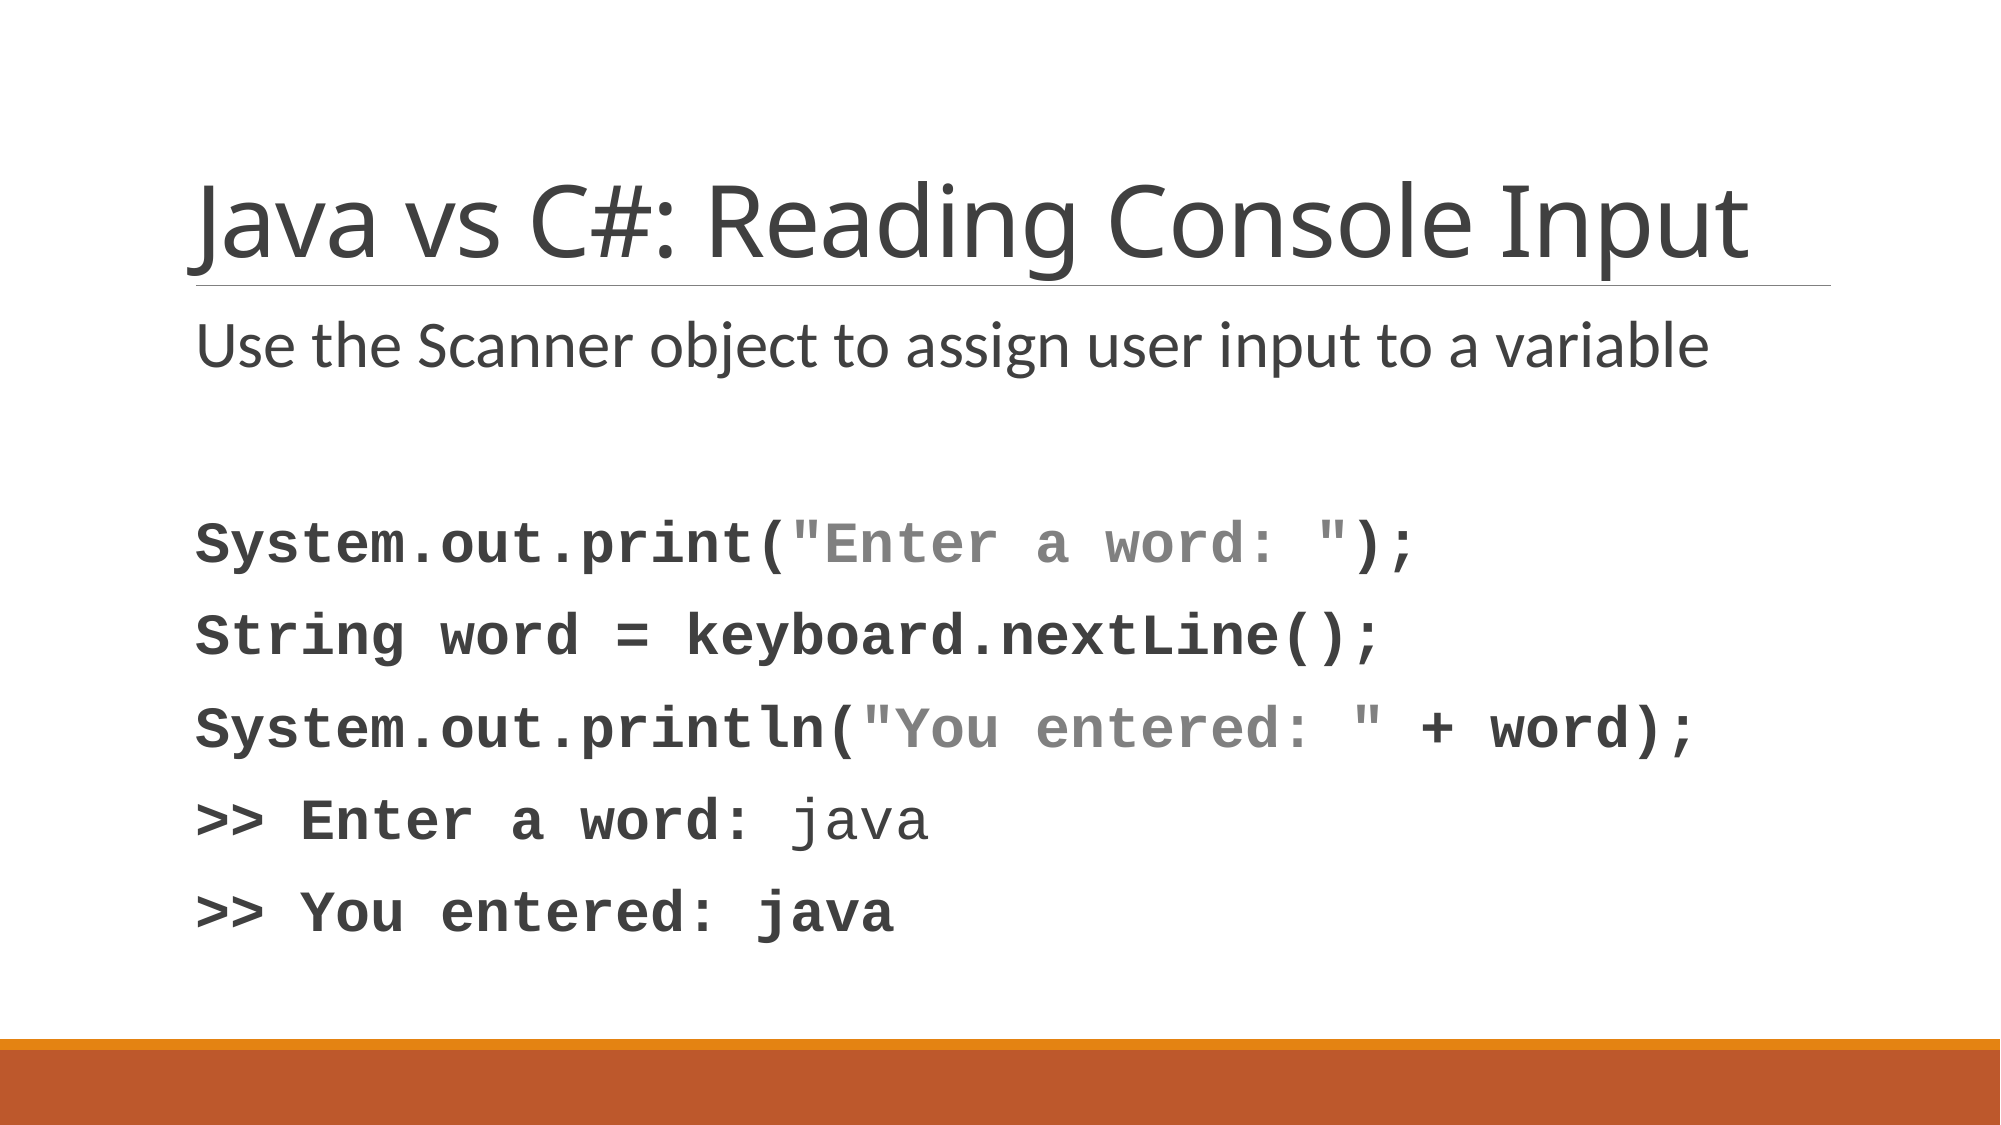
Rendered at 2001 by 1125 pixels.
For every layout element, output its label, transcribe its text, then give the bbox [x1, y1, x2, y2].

list Use the Scanner object to assign user input to a variable System.out.print("Enter a word: "); String word = keyboard.nextLine(); System.out.println("You entered: " + word); >> Enter a word: java >> You entered: java [180, 302, 1830, 963]
title Java vs C#: Reading Console Input [180, 47, 1830, 285]
